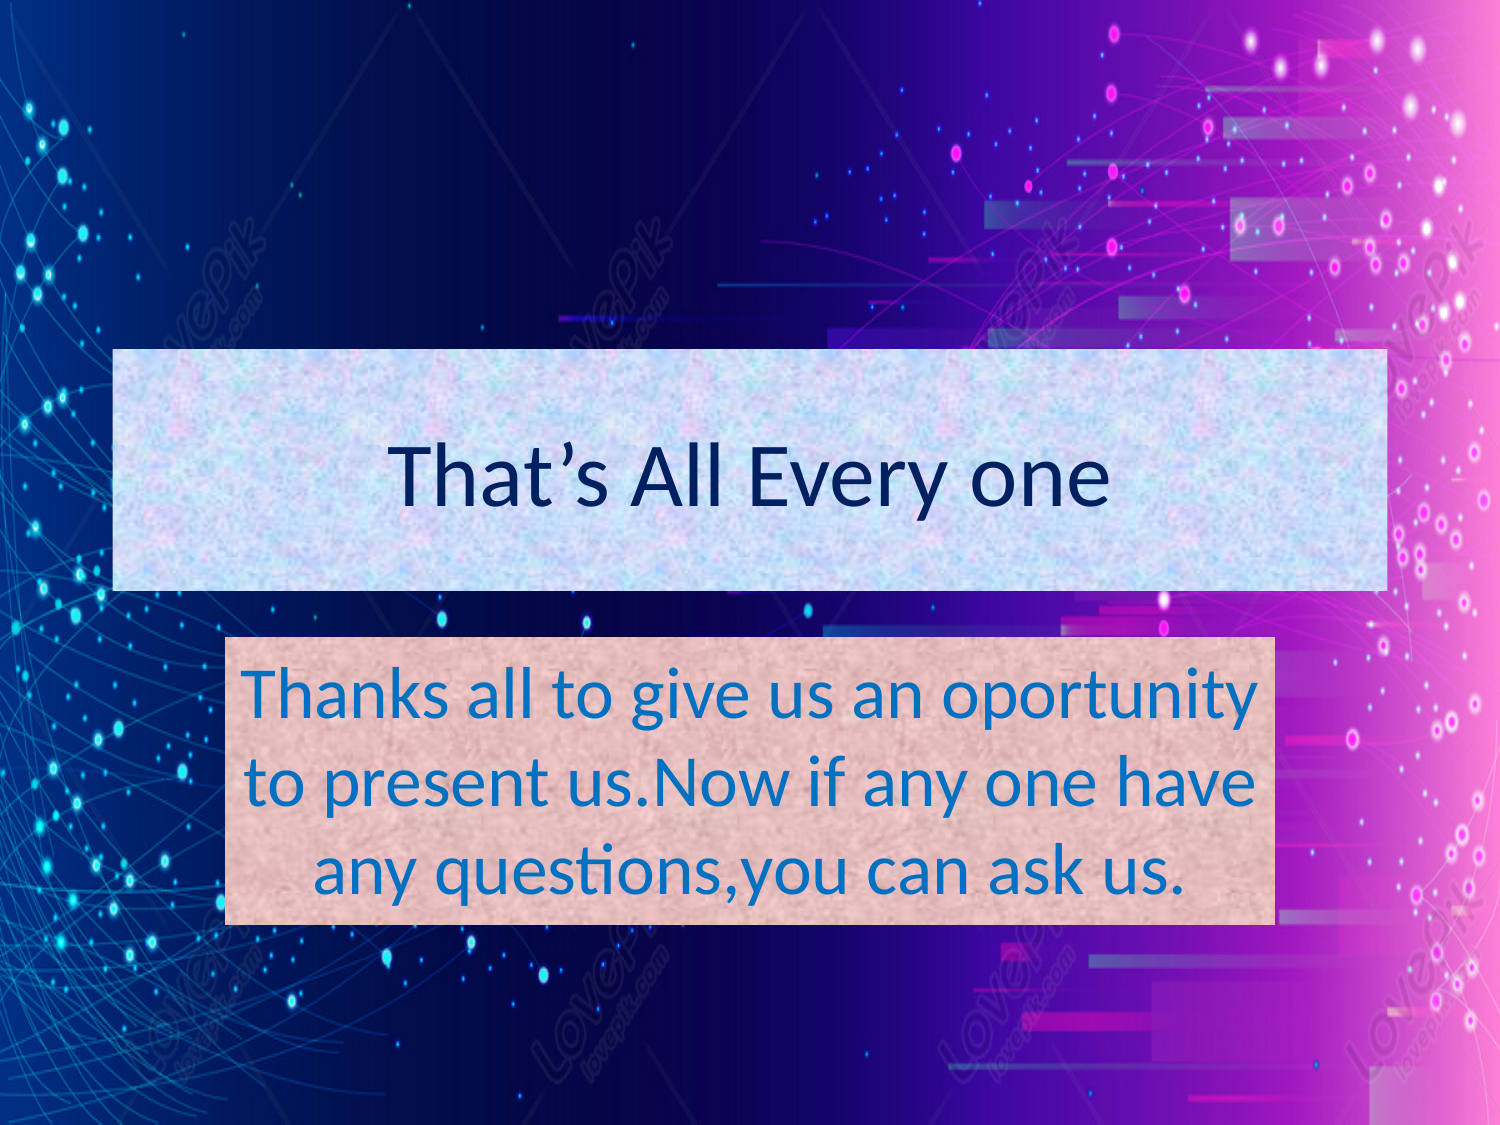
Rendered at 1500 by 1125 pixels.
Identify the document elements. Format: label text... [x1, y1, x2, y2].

subtitle Thanks all to give us an oportunity to present us.Now if any one have any questions,you can ask us. [225, 637, 1275, 925]
picture [0, 0, 1500, 1125]
title That’s All Every one [112, 349, 1388, 591]
